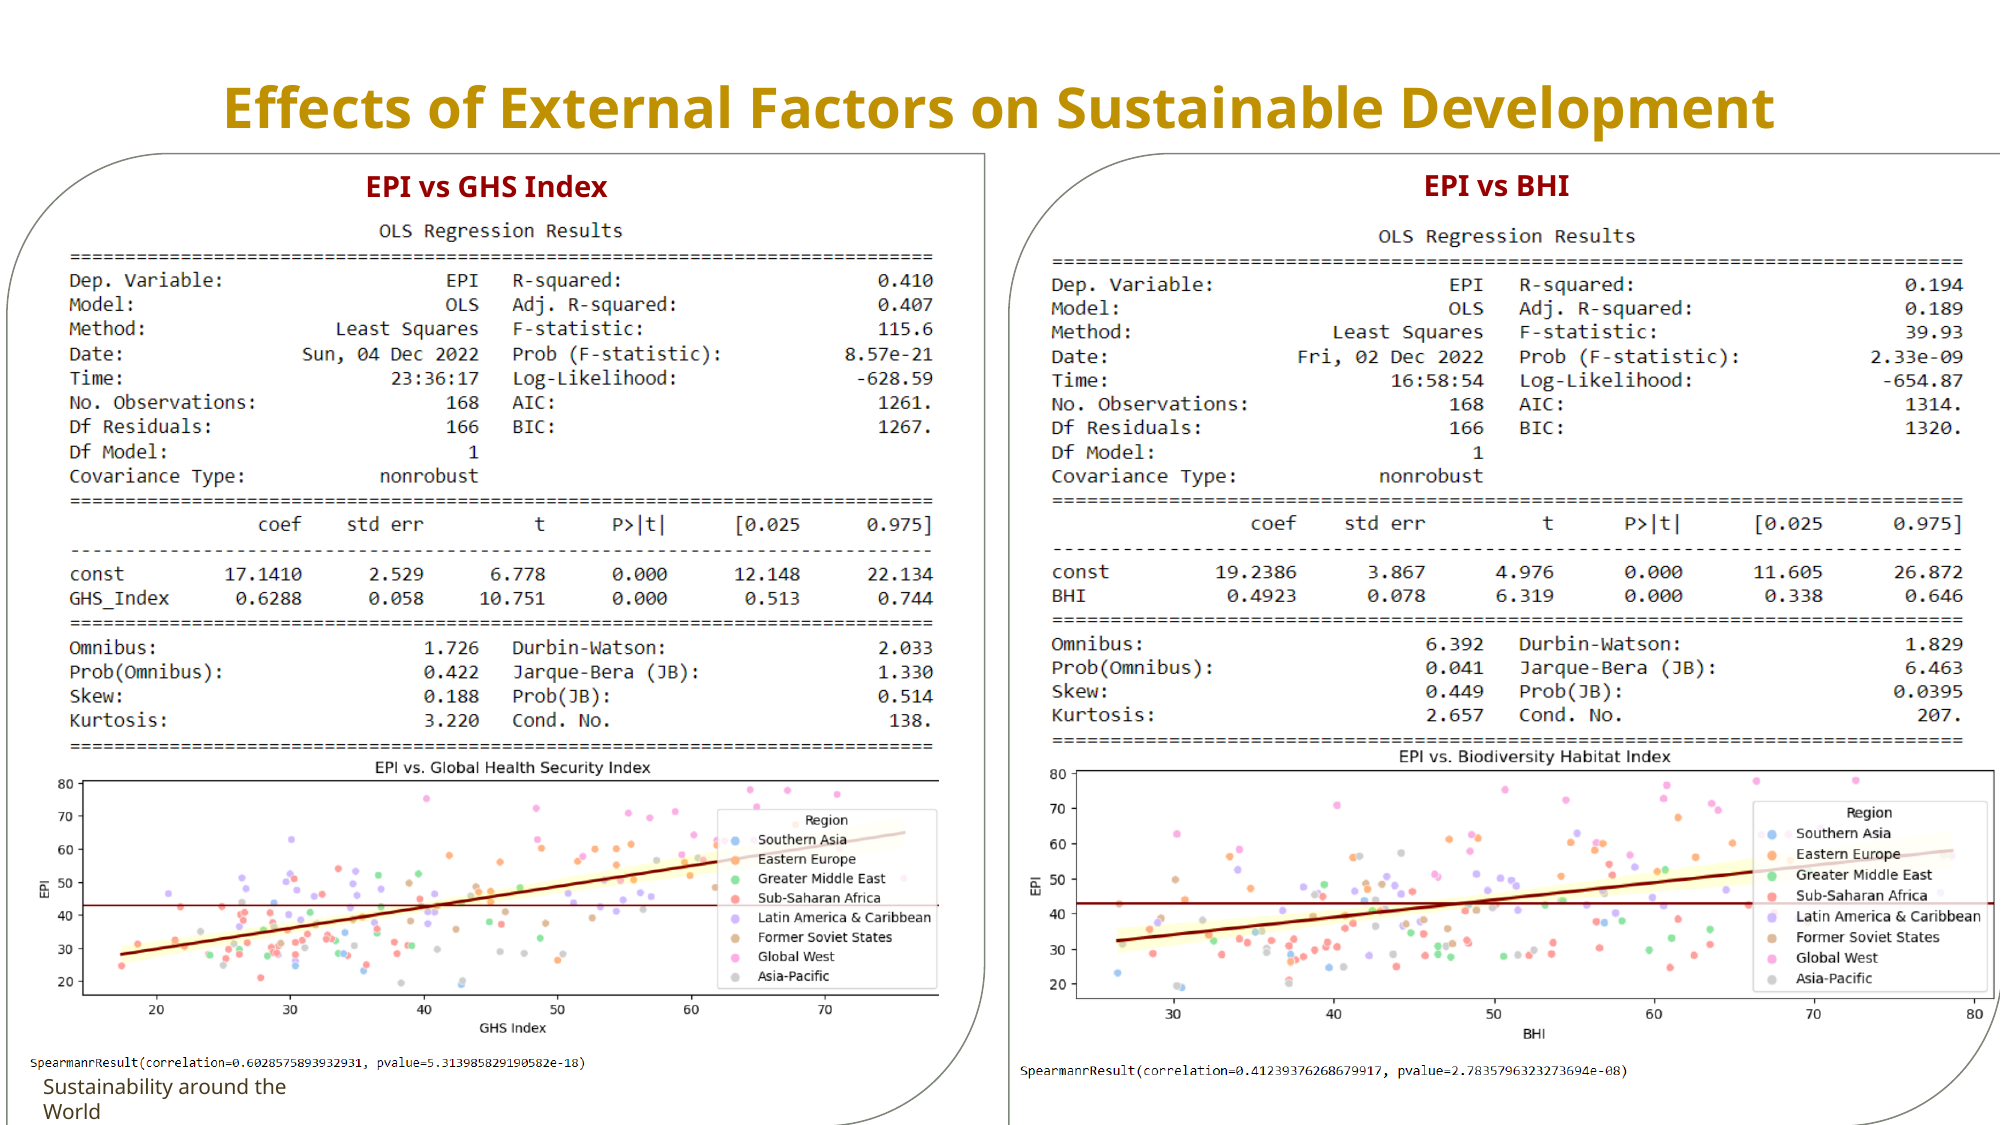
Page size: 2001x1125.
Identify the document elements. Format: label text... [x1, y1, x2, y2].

title Effects of External Factors on Sustainable Development [137, 1, 1863, 156]
text_box [1042, 153, 2000, 749]
picture [27, 755, 939, 1078]
text_box [6, 153, 985, 1125]
text_box [1008, 227, 1942, 1125]
picture [62, 212, 939, 751]
slide_number 13 [1926, 1091, 1961, 1103]
footer Sustainability around the World [28, 1085, 332, 1106]
text_box EPI vs GHS Index [985, 153, 1158, 219]
picture [1016, 218, 1996, 1084]
